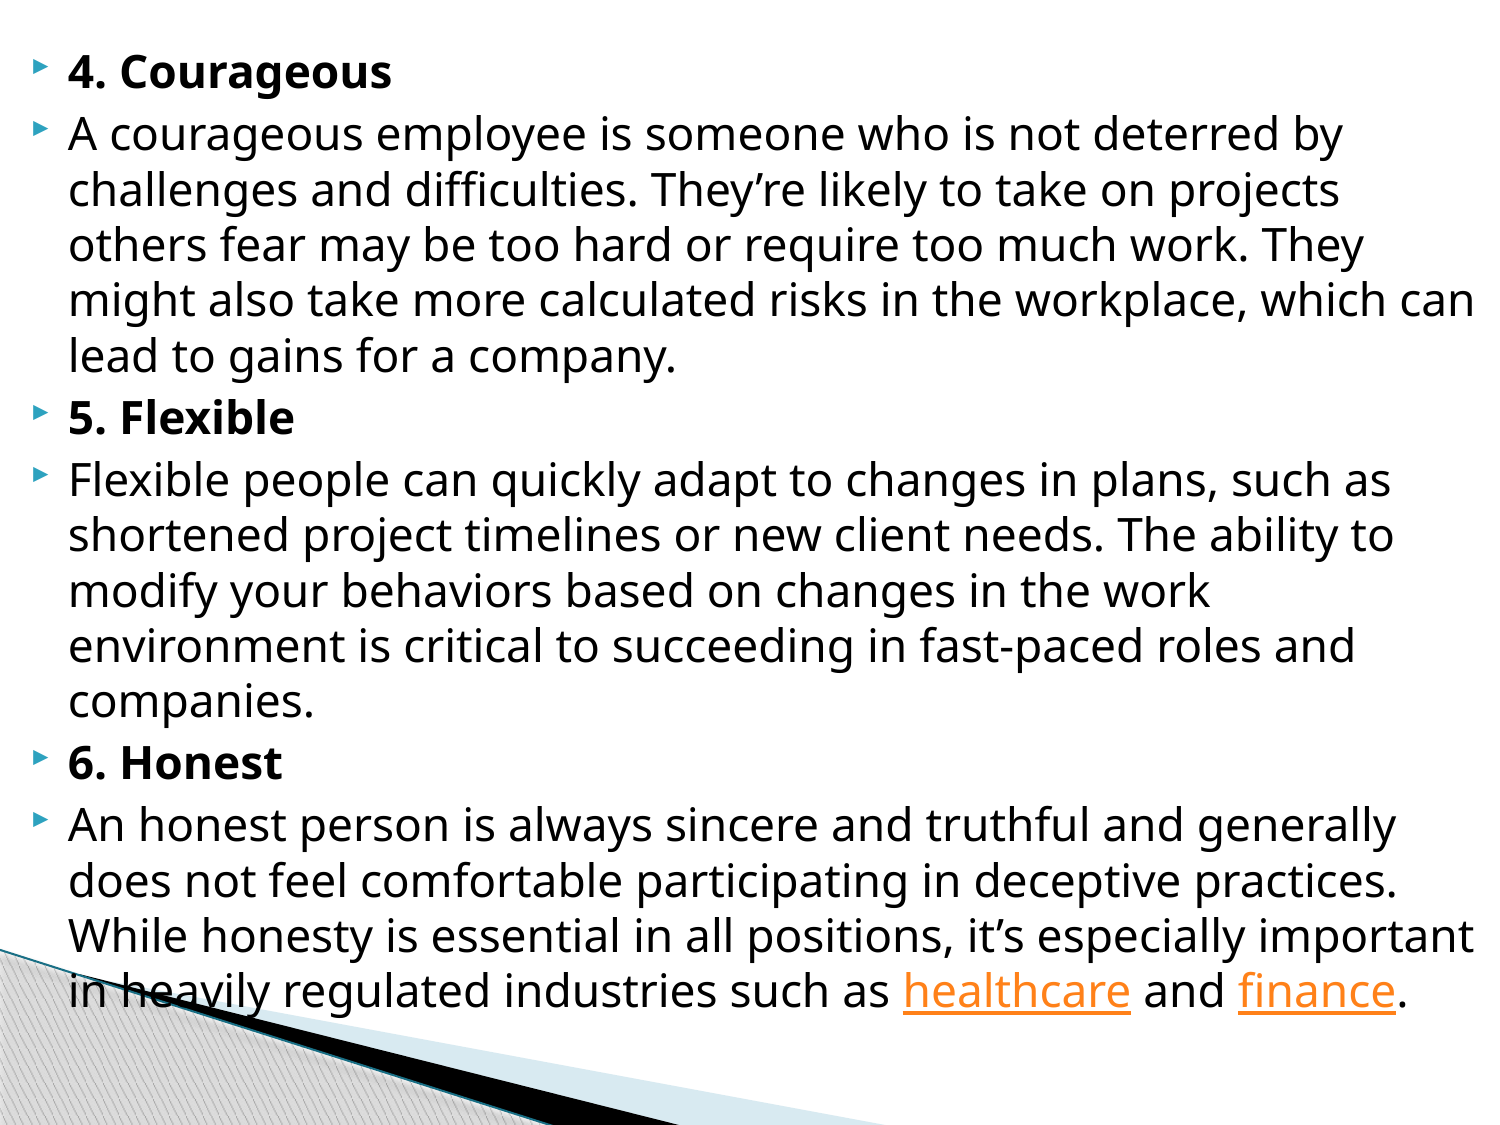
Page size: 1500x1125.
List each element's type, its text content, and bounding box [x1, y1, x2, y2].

list 4. Courageous A courageous employee is someone who is not deterred by challenges and difficulties. They’re likely to take on projects others fear may be too hard or require too much work. They might also take more calculated risks in the workplace, which can lead to gains for a company. 5. Flexible Flexible people can quickly adapt to changes in plans, such as shortened project timelines or new client needs. The ability to modify your behaviors based on changes in the work environment is critical to succeeding in fast-paced roles and companies. 6. Honest An honest person is always sincere and truthful and generally does not feel comfortable participating in deceptive practices. While honesty is essential in all positions, it’s especially important in heavily regulated industries such as healthcare and finance. [0, 35, 1500, 1079]
title [75, 45, 1425, 233]
